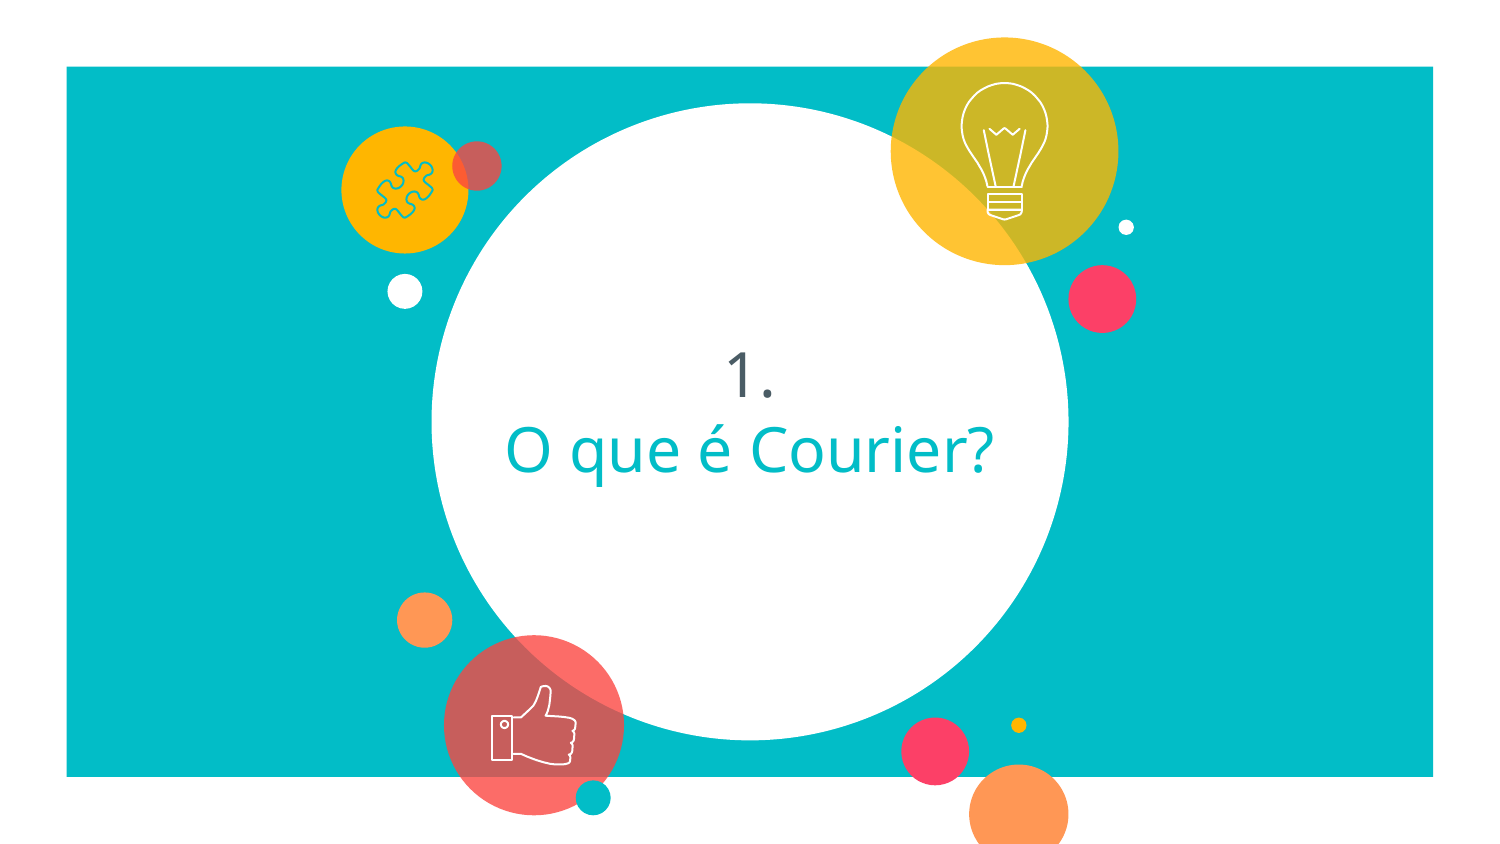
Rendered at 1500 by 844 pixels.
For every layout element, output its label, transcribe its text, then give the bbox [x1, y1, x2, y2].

title 1. O que é Courier? [473, 309, 1027, 500]
